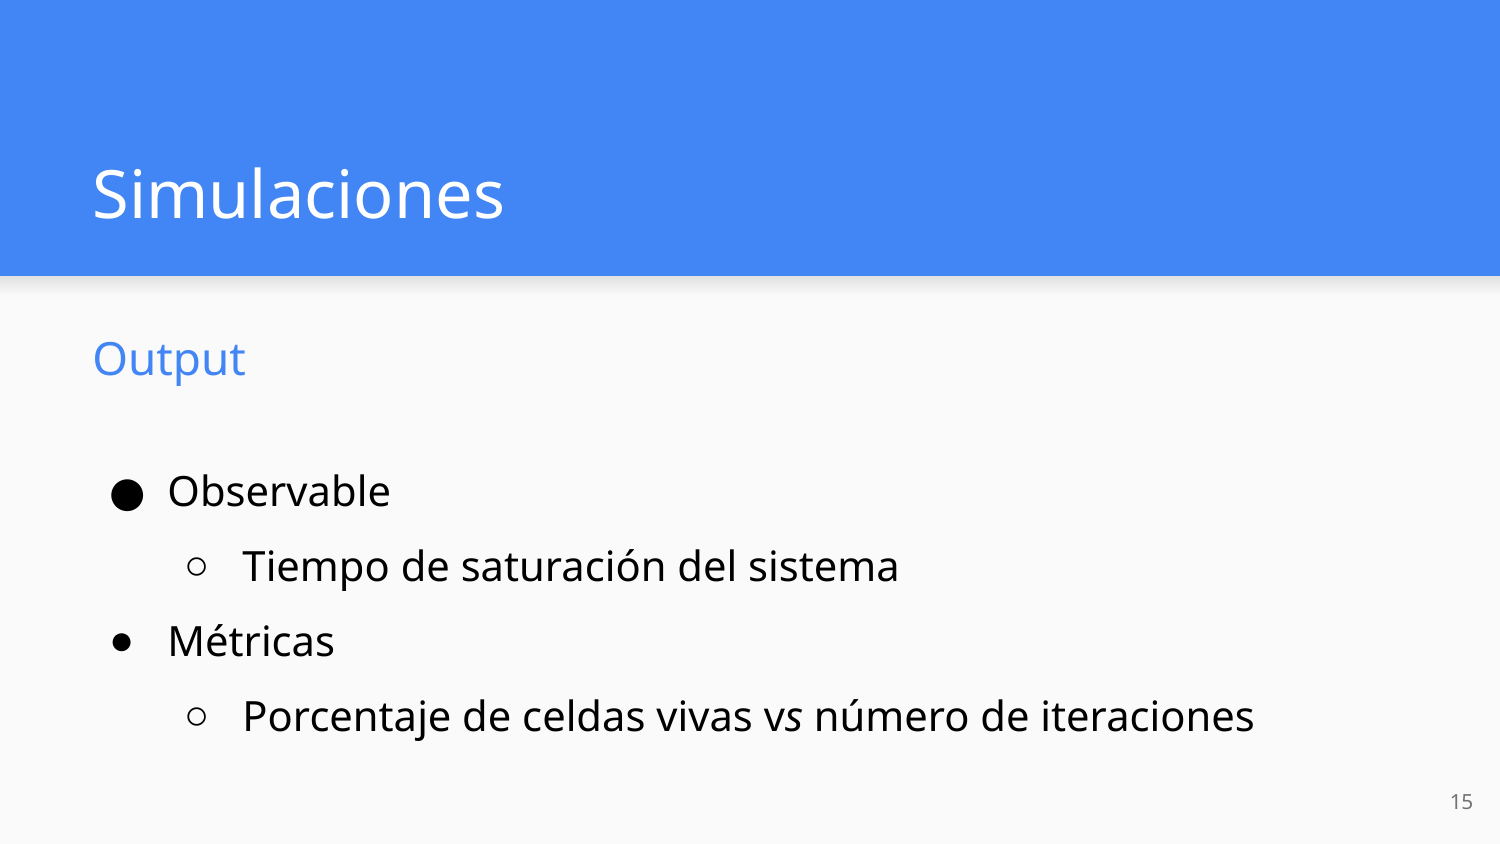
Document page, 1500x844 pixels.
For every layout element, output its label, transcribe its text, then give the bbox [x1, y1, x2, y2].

title Simulaciones [77, 121, 1427, 248]
slide_number ‹#› [1398, 770, 1489, 835]
list Output Observable Tiempo de saturación del sistema Métricas Porcentaje de celdas vivas vs número de iteraciones [77, 314, 1427, 760]
